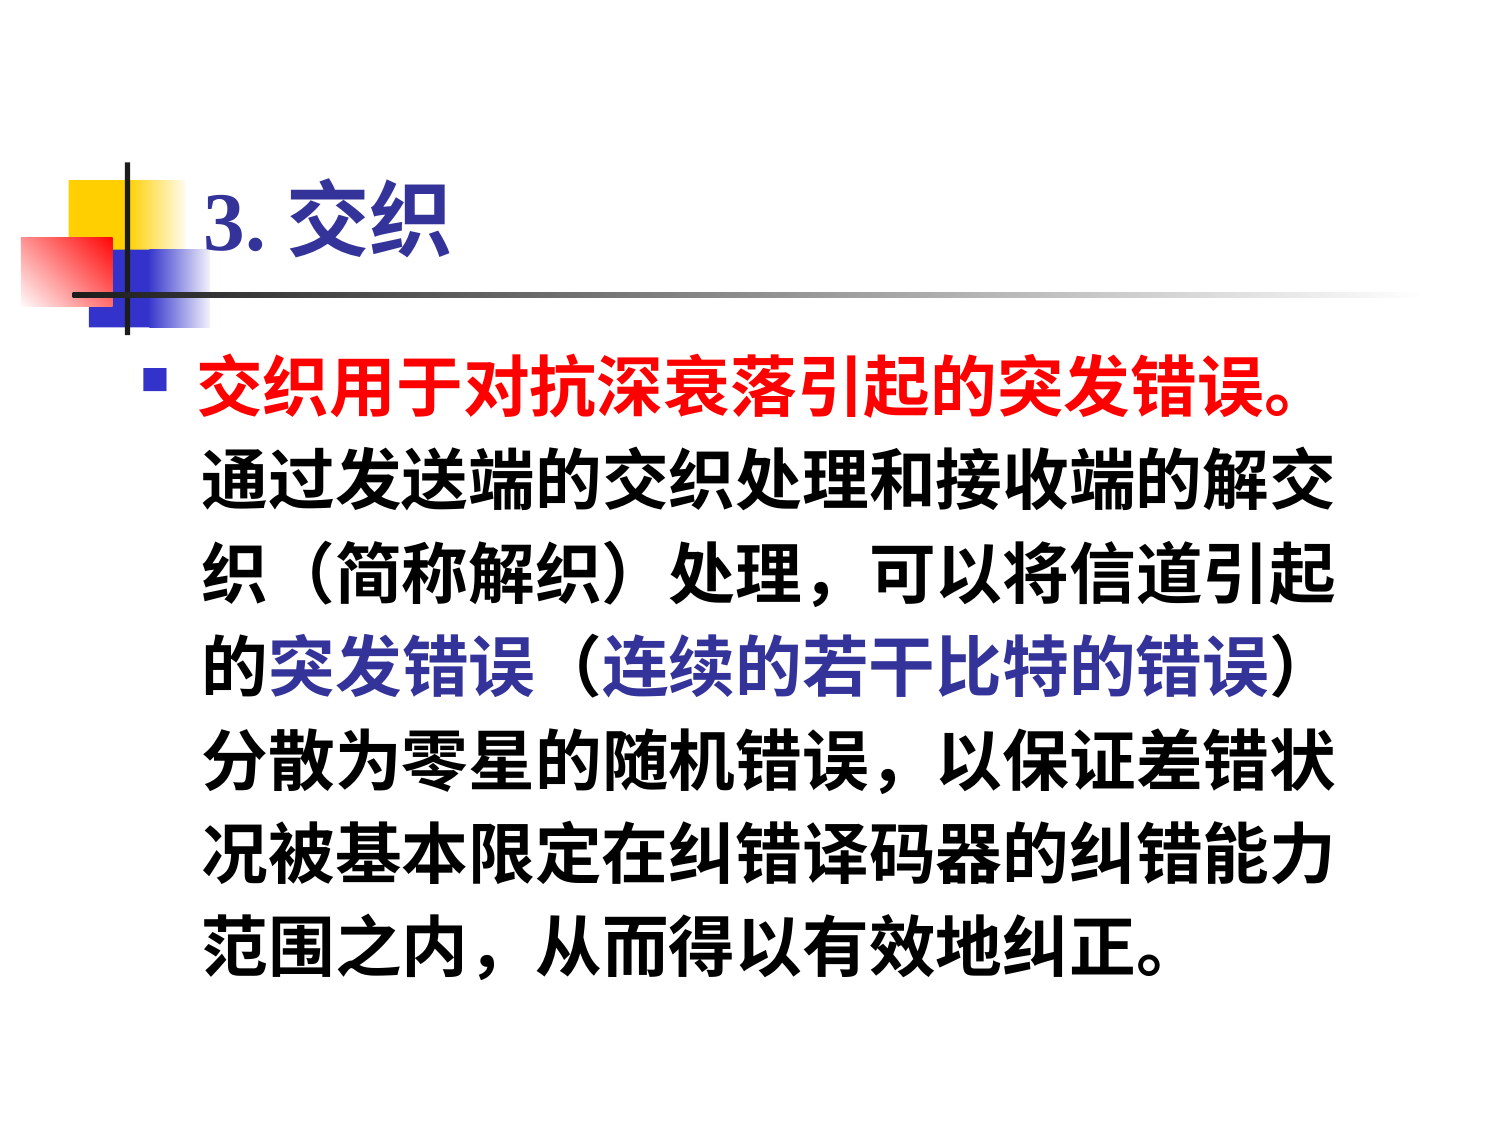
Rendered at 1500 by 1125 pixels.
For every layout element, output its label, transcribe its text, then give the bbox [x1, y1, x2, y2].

list 交织用于对抗深衰落引起的突发错误。 通过发送端的交织处理和接收端的解交 织（简称解织）处理，可以将信道引起 的突发错误（连续的若干比特的错误） 分散为零星的随机错误，以保证差错状 况被基本限定在纠错译码器的纠错能力 范围之内，从而得以有效地纠正。 [124, 337, 1401, 1013]
title 3.交织 [188, 34, 1468, 276]
